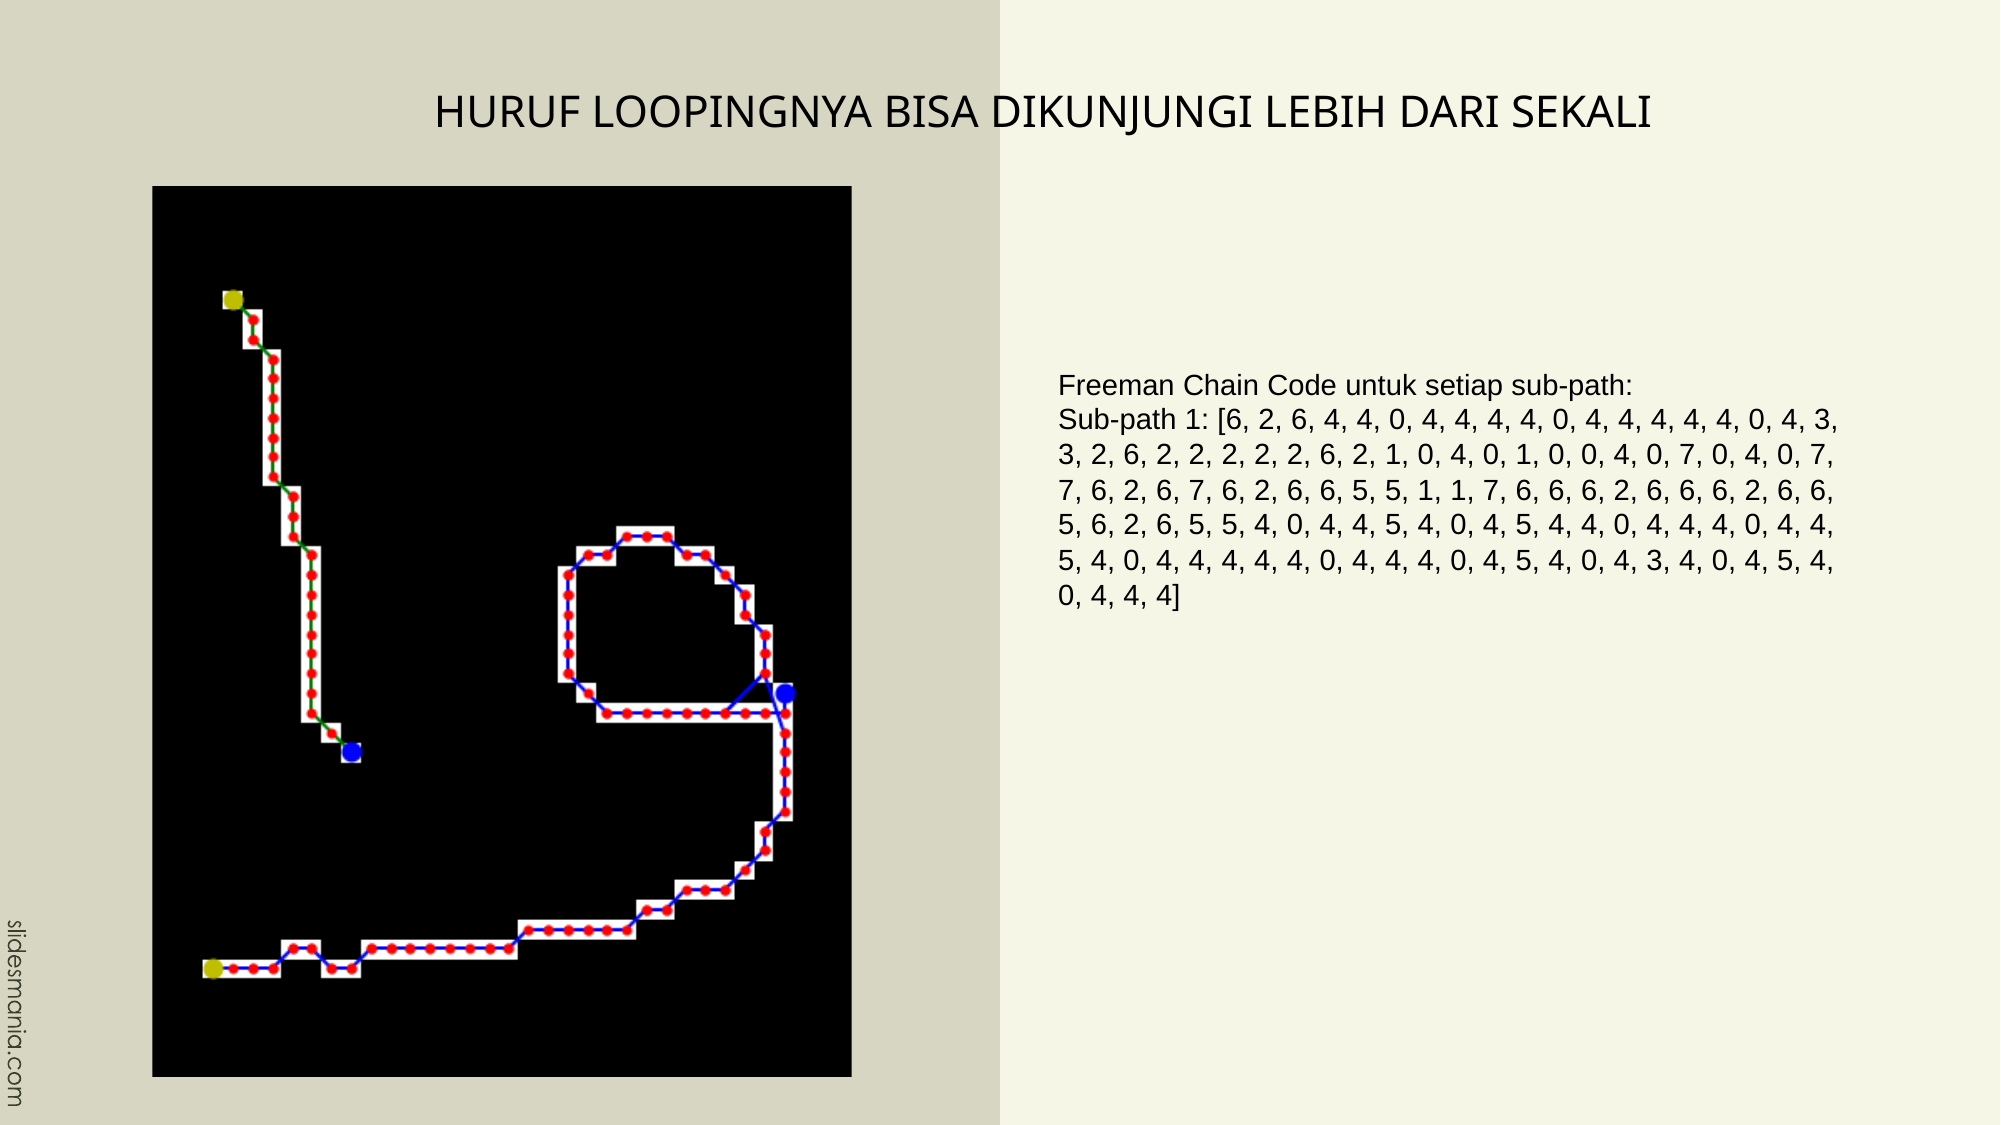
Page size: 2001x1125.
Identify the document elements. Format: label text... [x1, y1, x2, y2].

text_box HURUF LOOPINGNYA BISA DIKUNJUNGI LEBIH DARI SEKALI [330, 63, 1757, 150]
picture [152, 185, 852, 1077]
text_box Freeman Chain Code untuk setiap sub-path: Sub-path 1: [6, 2, 6, 4, 4, 0, 4, 4, 4, 4, 0, 4, 4, 4, 4, 4, 0, 4, 3, 3, 2, 6, 2, 2, 2, 2, 2, 6, 2, 1, 0, 4, 0, 1, 0, 0, 4, 0, 7, 0, 4, 0, 7, 7, 6, 2, 6, 7, 6, 2, 6, 6, 5, 5, 1, 1, 7, 6, 6, 6, 2, 6, 6, 6, 2, 6, 6, 5, 6, 2, 6, 5, 5, 4, 0, 4, 4, 5, 4, 0, 4, 5, 4, 4, 0, 4, 4, 4, 0, 4, 4, 5, 4, 0, 4, 4, 4, 4, 4, 0, 4, 4, 4, 0, 4, 5, 4, 0, 4, 3, 4, 0, 4, 5, 4, 0, 4, 4, 4] [1043, 358, 1874, 619]
